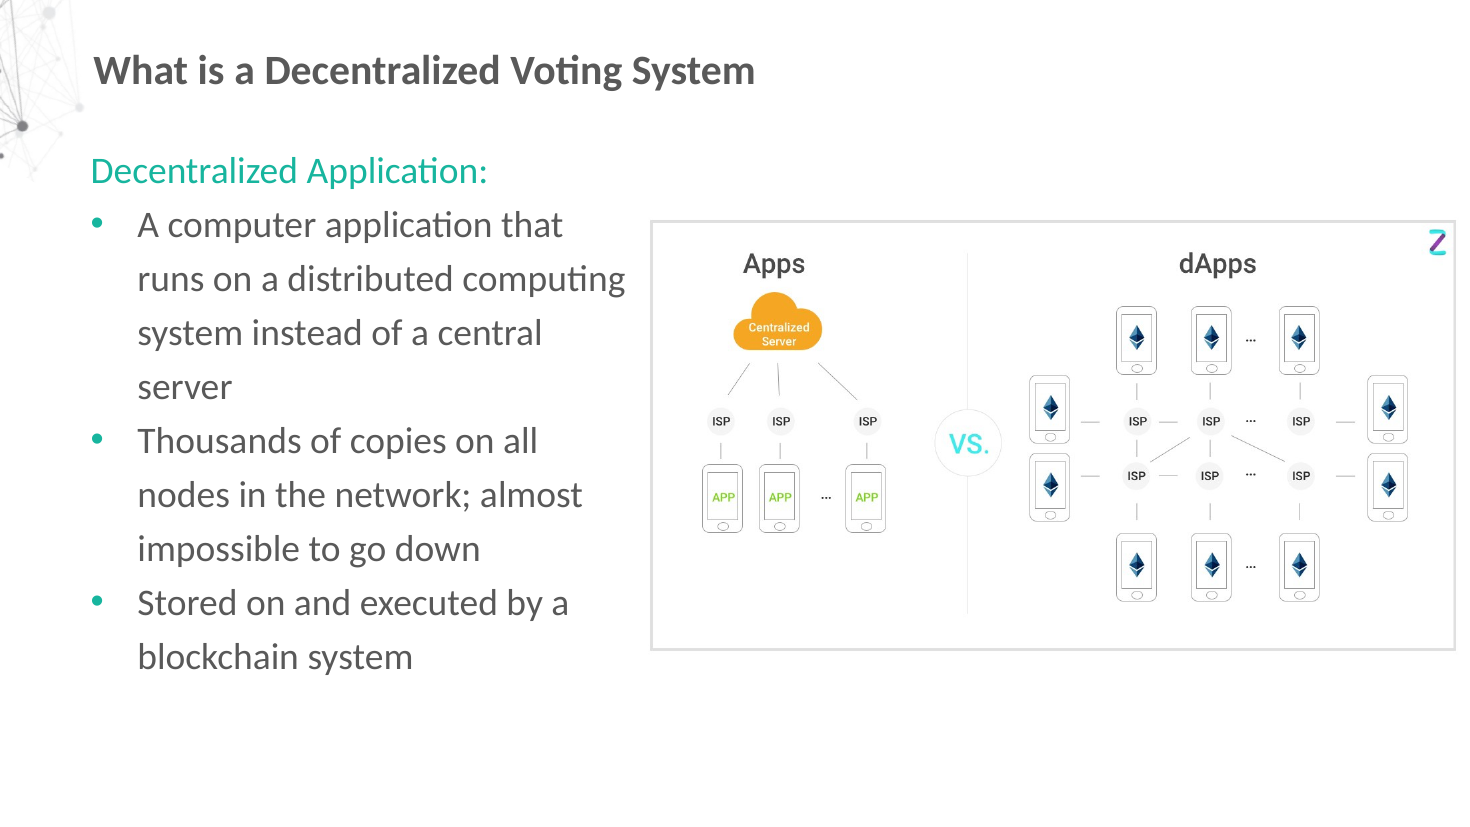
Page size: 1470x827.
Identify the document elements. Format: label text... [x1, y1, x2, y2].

text_box Decentralized Application: A computer application that runs on a distributed computing system instead of a central server Thousands of copies on all nodes in the network; almost impossible to go down Stored on and executed by a blockchain system [75, 129, 653, 685]
picture [0, 0, 682, 203]
picture [640, 212, 1459, 662]
text_box What is a Decentralized Voting System [78, 35, 771, 101]
